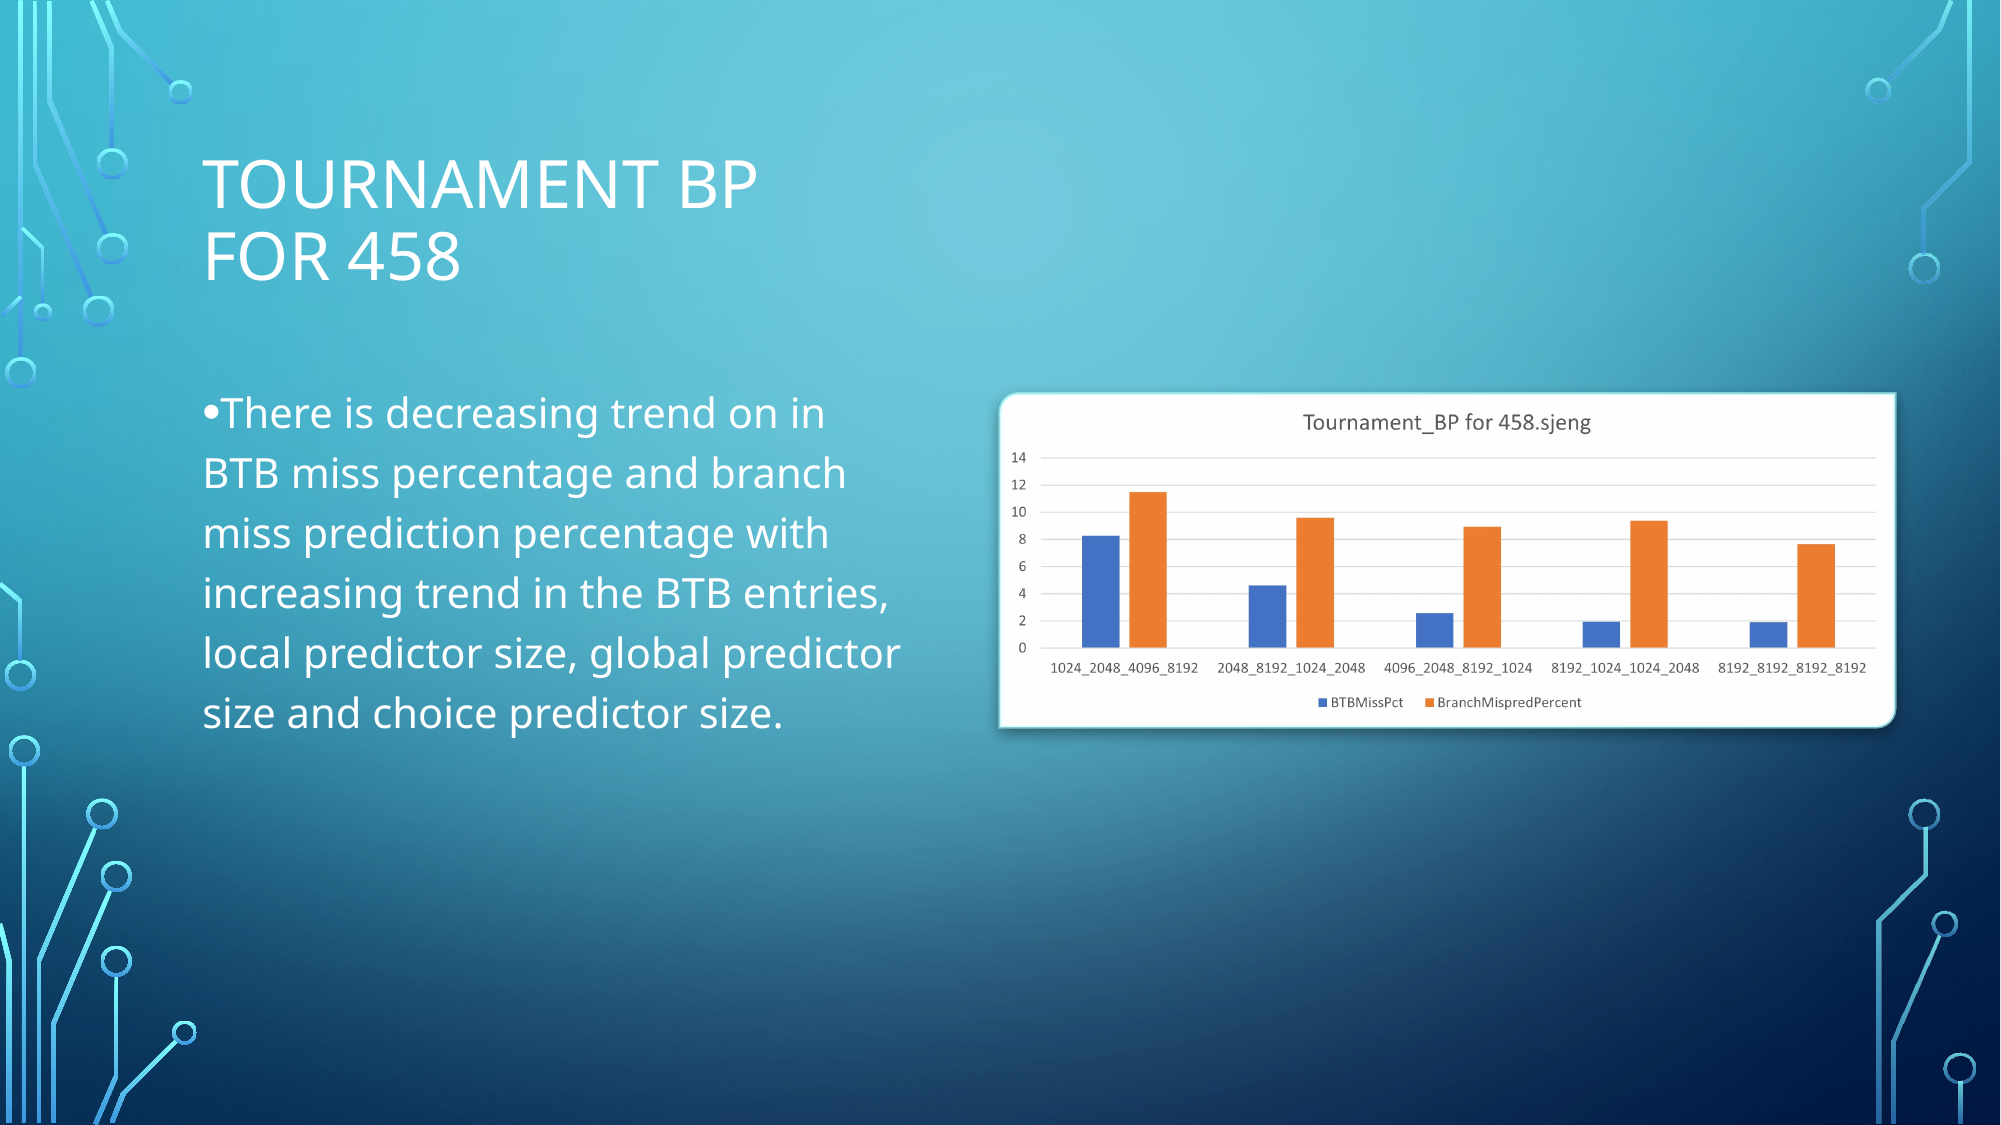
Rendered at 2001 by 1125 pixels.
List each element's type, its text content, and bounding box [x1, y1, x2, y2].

title Tournament BP for 458 [187, 101, 919, 344]
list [999, 393, 1896, 728]
text_box There is decreasing trend on in BTB miss percentage and branch miss prediction percentage with increasing trend in the BTB entries, local predictor size, global predictor size and choice predictor size. [187, 368, 919, 1020]
